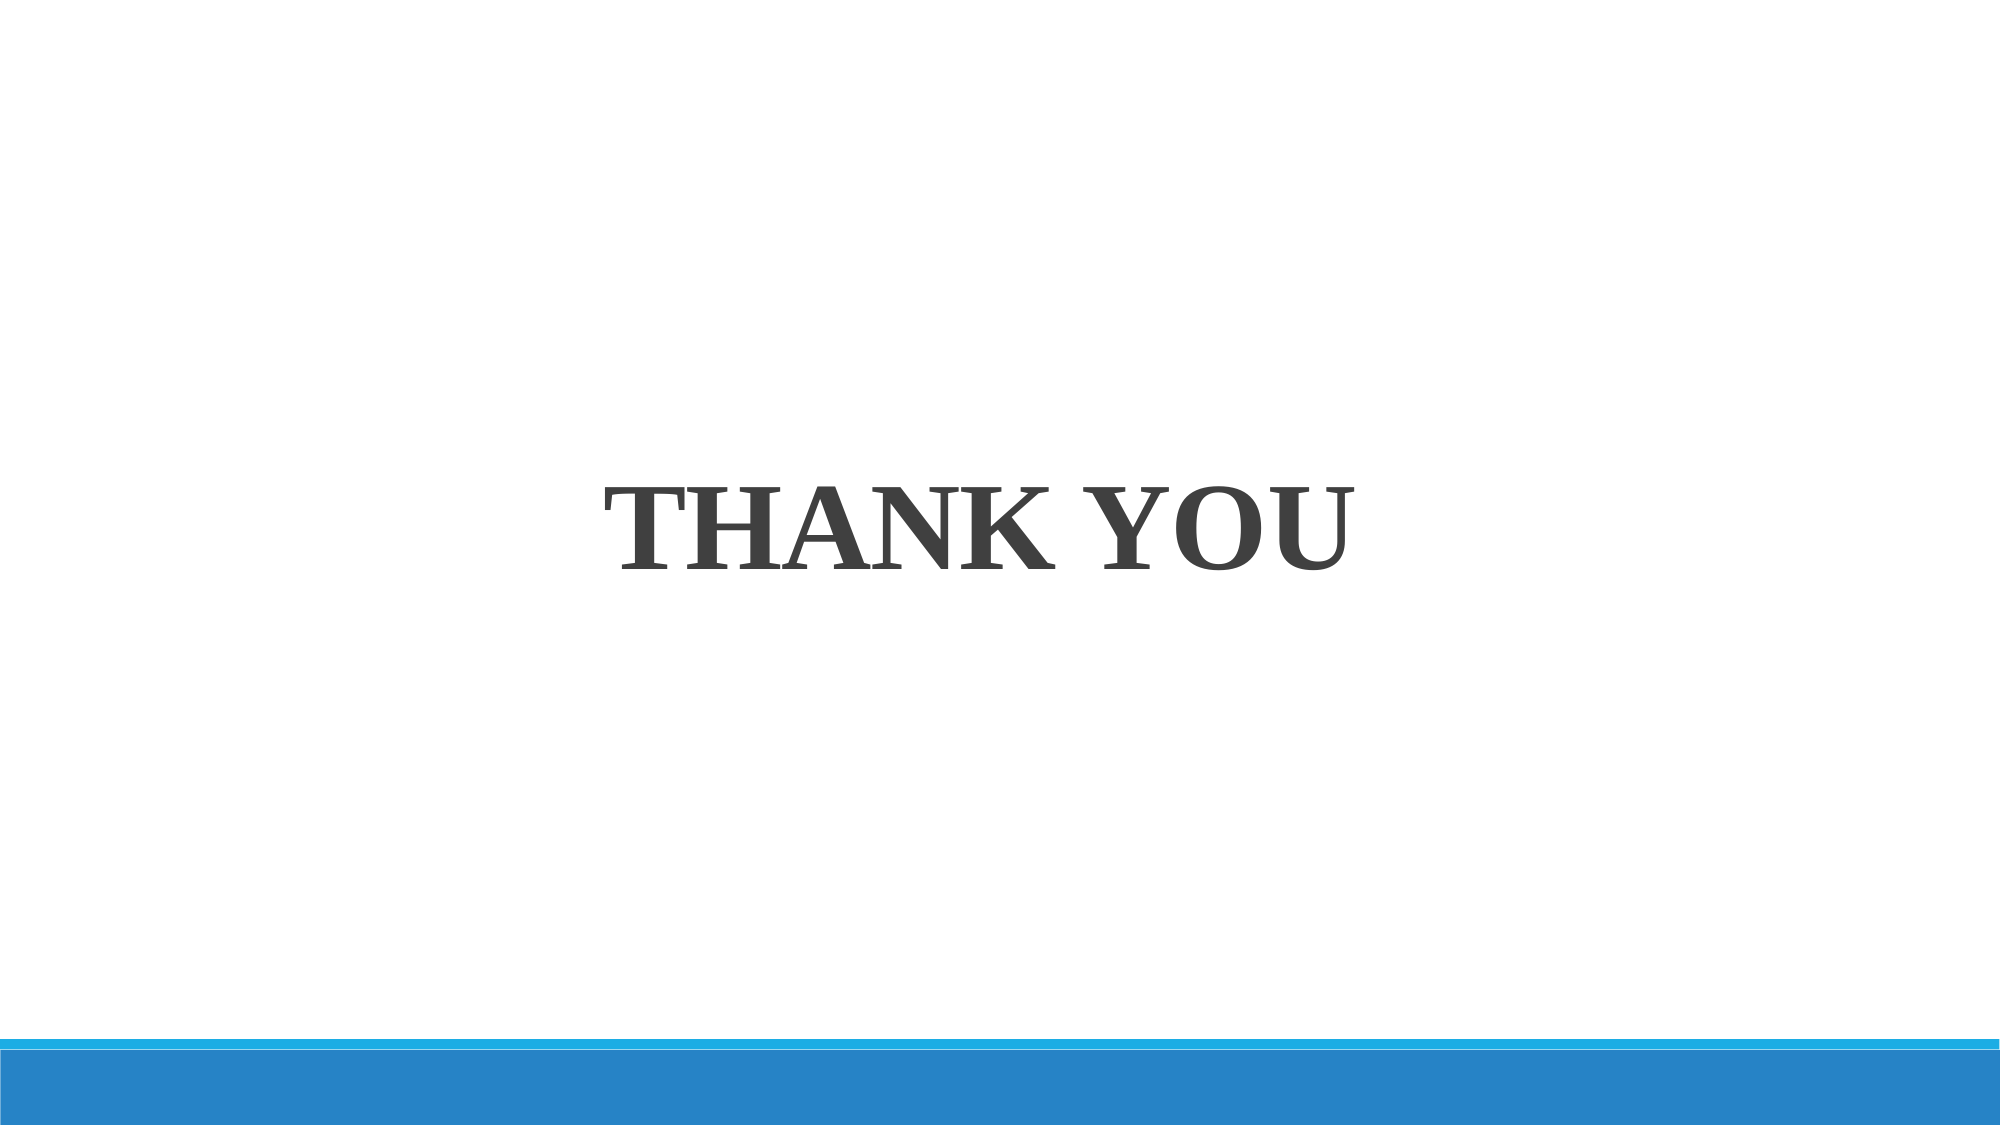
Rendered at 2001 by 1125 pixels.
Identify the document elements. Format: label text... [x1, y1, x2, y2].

title THANK YOU [170, 362, 1821, 603]
